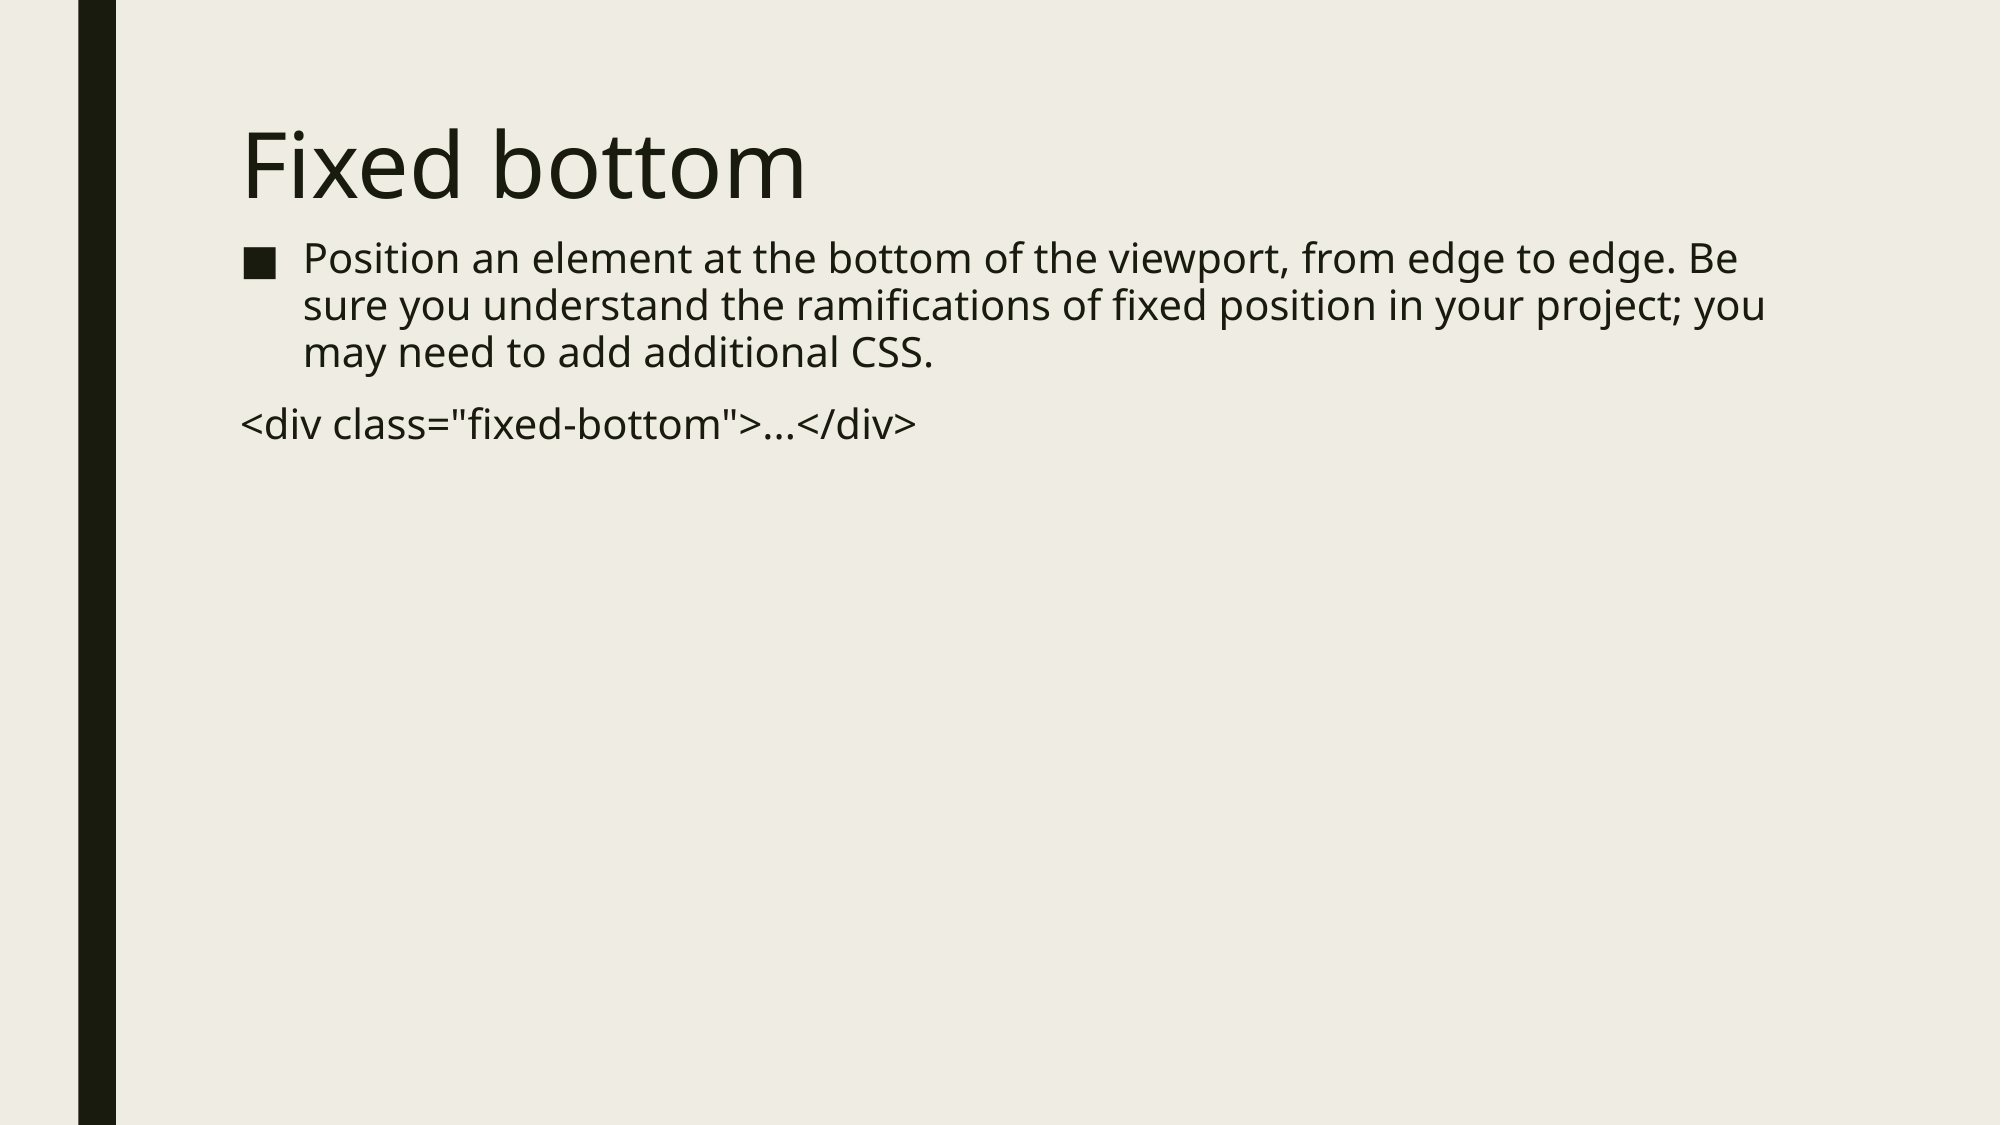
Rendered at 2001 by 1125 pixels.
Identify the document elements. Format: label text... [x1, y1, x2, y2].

title Fixed bottom [225, 112, 1800, 228]
list Position an element at the bottom of the viewport, from edge to edge. Be sure you understand the ramifications of fixed position in your project; you may need to add additional CSS. <div class="fixed-bottom">...</div> [225, 228, 1800, 963]
